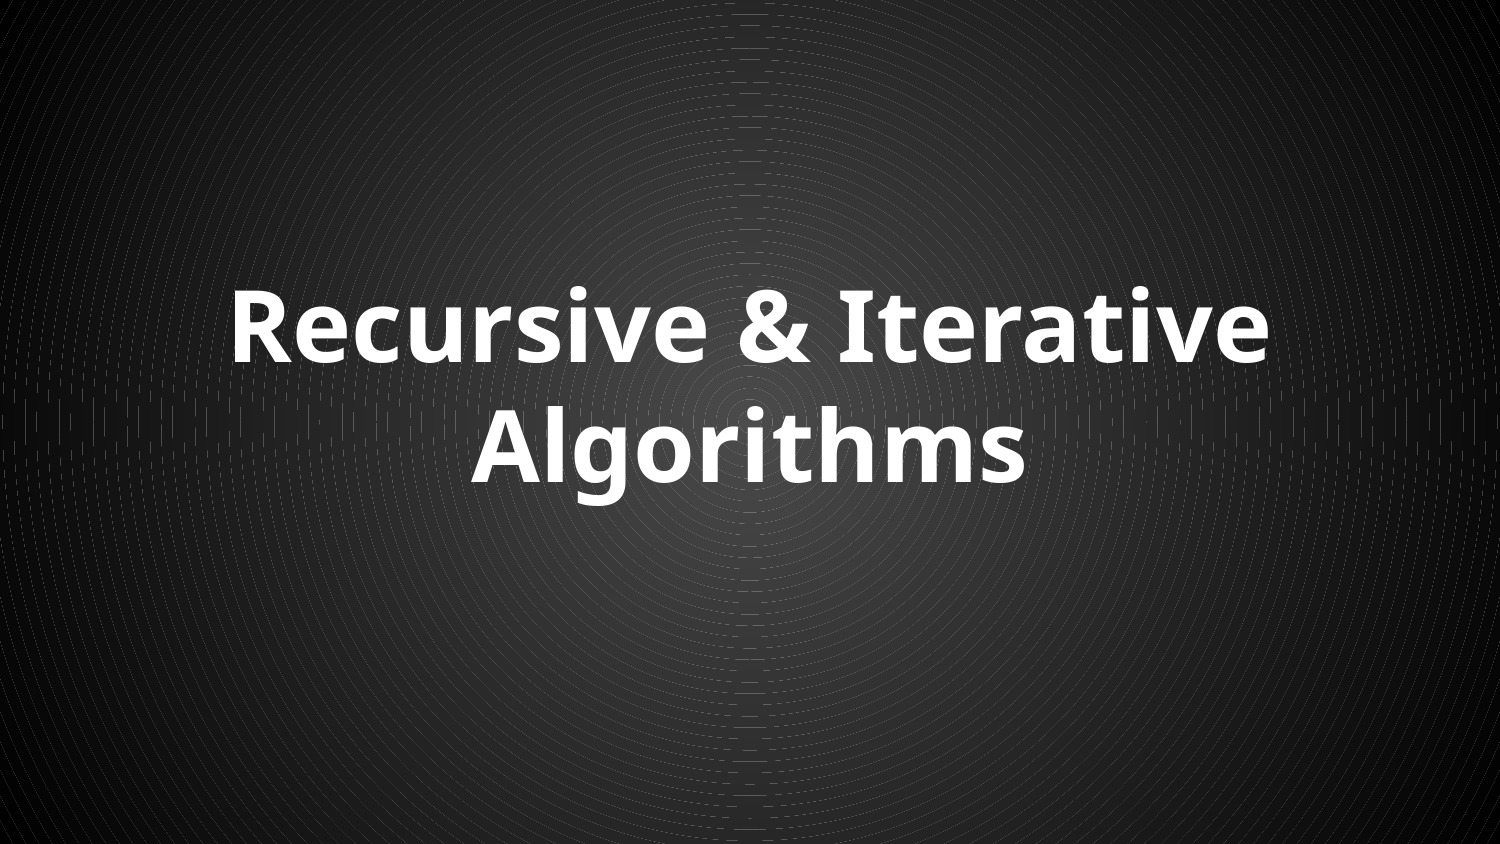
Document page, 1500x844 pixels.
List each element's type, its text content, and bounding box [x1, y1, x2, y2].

title Recursive & Iterative Algorithms [112, 326, 1388, 517]
